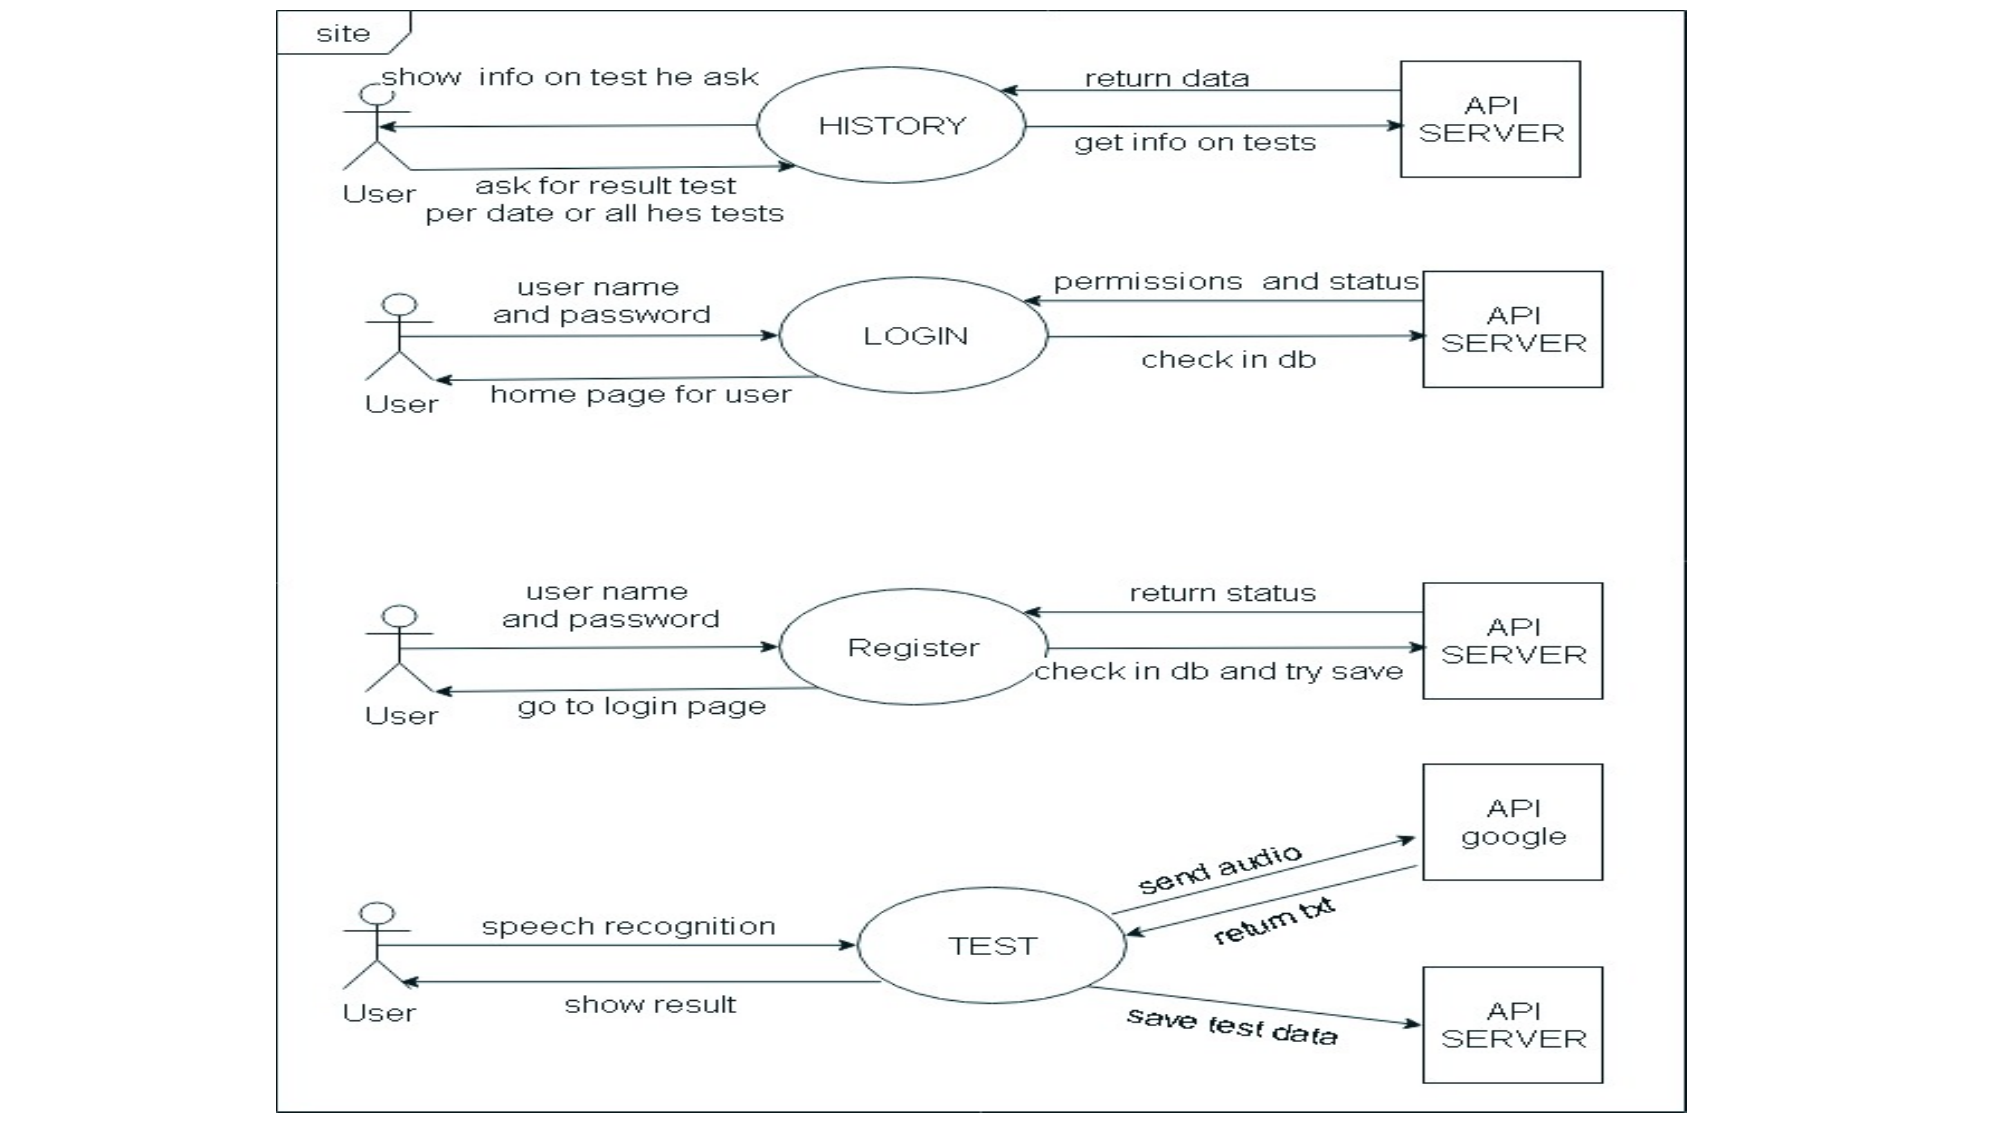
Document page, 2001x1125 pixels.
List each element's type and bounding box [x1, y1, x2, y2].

picture [276, 10, 1687, 1113]
